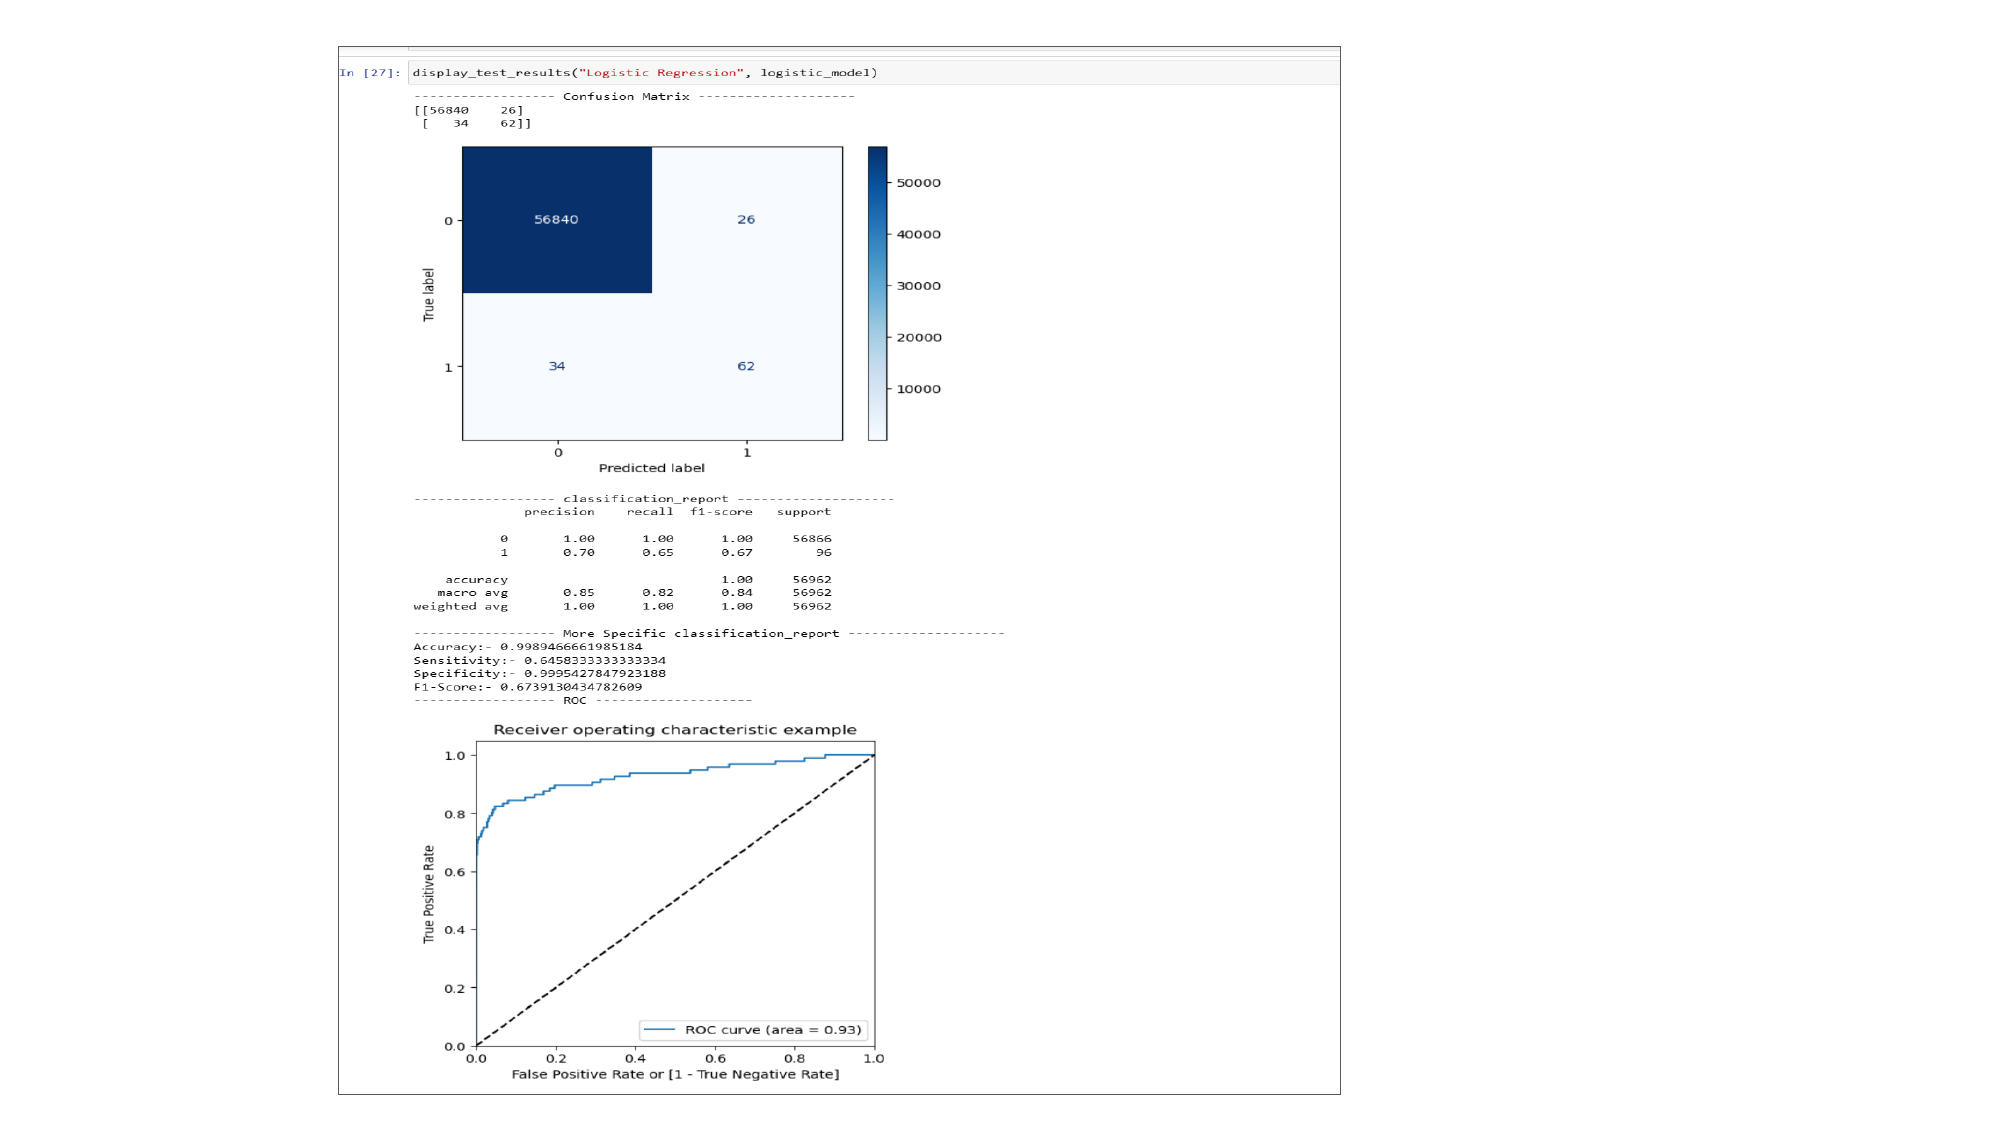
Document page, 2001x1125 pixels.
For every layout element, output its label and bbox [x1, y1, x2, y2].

picture [338, 46, 1341, 1095]
